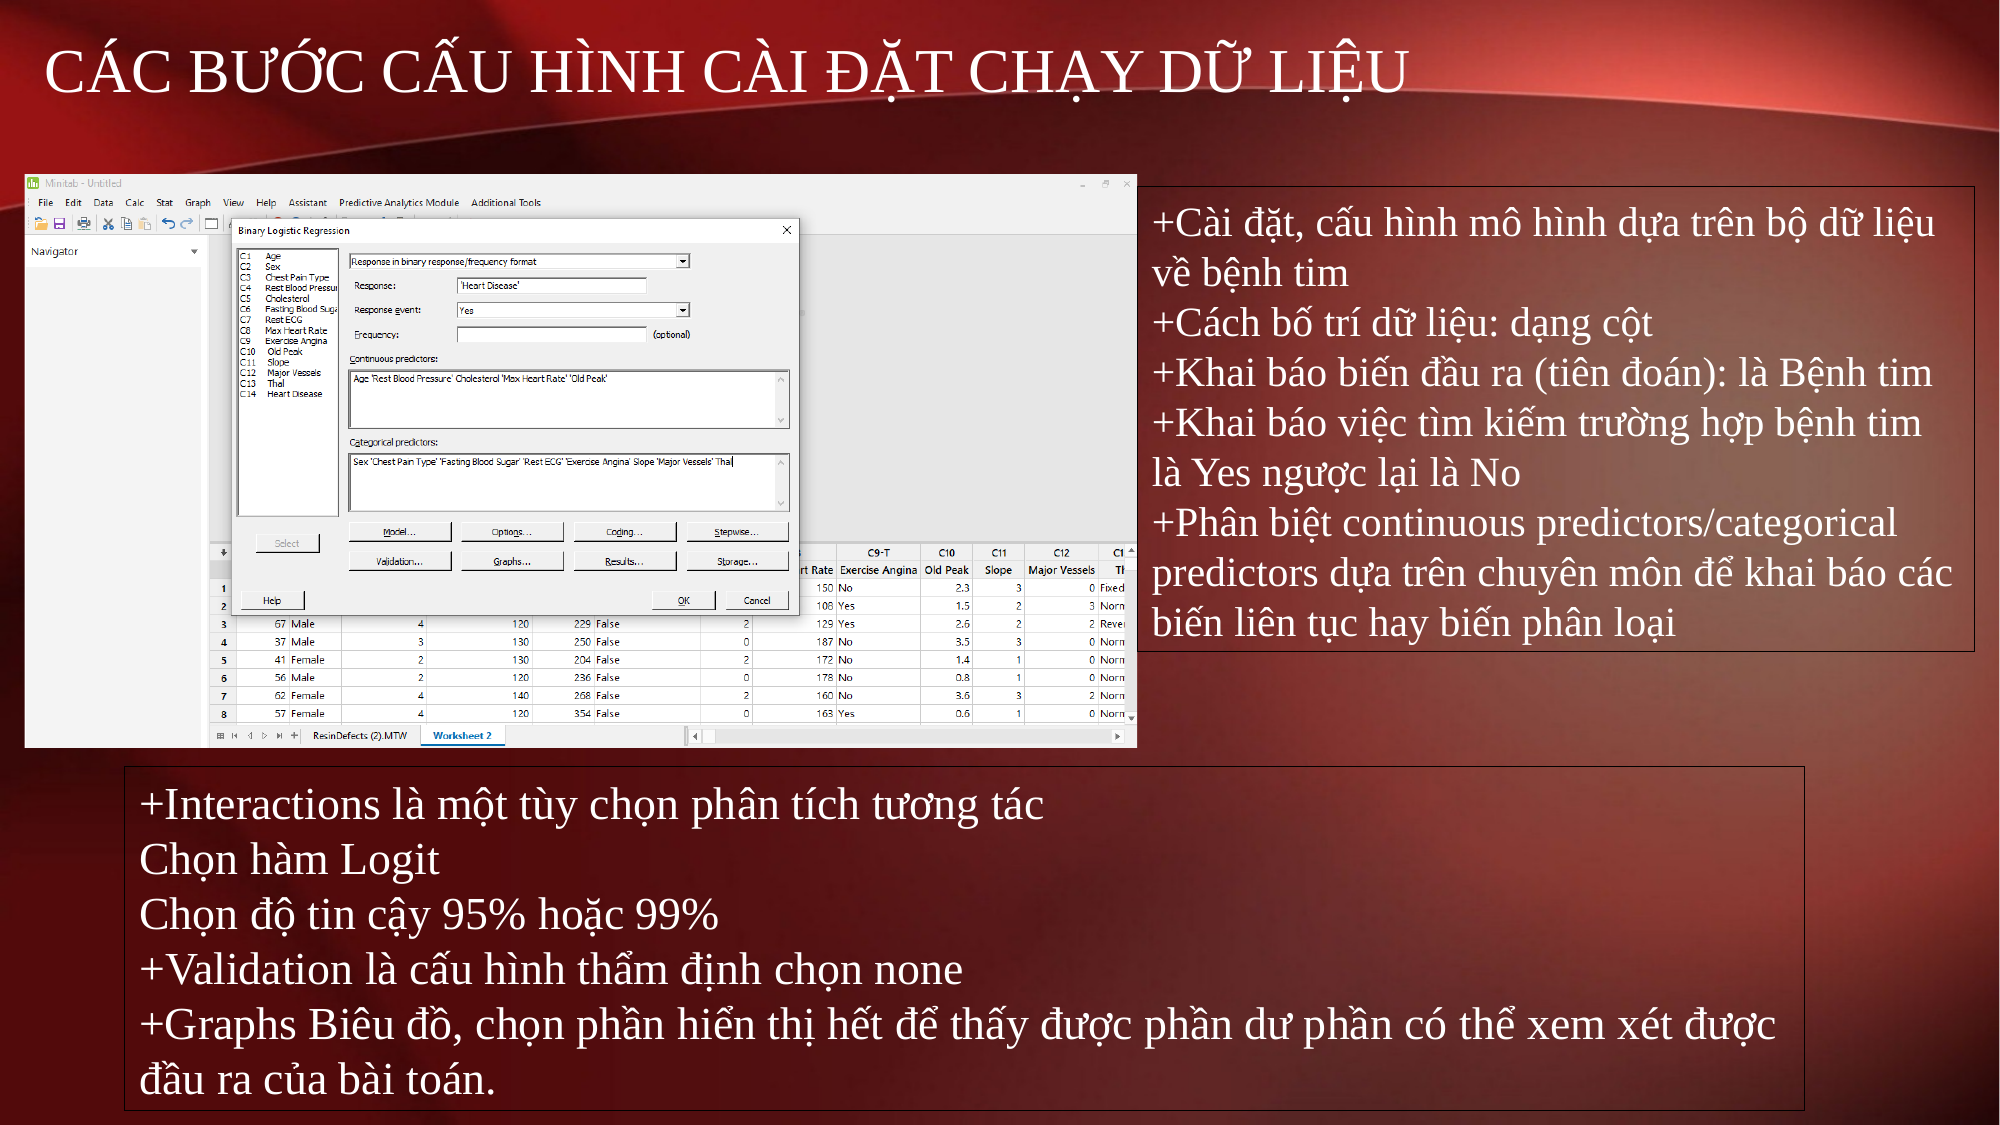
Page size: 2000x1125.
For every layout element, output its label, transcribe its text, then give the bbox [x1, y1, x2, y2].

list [24, 174, 1138, 748]
text_box +Interactions là một tùy chọn phân tích tương tác Chọn hàm Logit Chọn độ tin cậy 95% hoặc 99% +Validation là cấu hình thẩm định chọn none +Graphs Biêu đồ, chọn phần hiển thị hết để thấy được phần dư phần có thể xem xét được đầu ra của bài toán. [124, 766, 1805, 1111]
text_box +Cài đặt, cấu hình mô hình dựa trên bộ dữ liệu về bệnh tim +Cách bố trí dữ liệu: dạng cột +Khai báo biến đầu ra (tiên đoán): là Bệnh tim +Khai báo việc tìm kiếm trường hợp bệnh tim là Yes ngược lại là No +Phân biệt continuous predictors/categorical predictors dựa trên chuyên môn để khai báo các biến liên tục hay biến phân loại [1138, 186, 1975, 652]
picture [0, 0, 2000, 1125]
title Các bước cấu hình cài đặt chạy dữ liệu [24, 16, 1738, 115]
